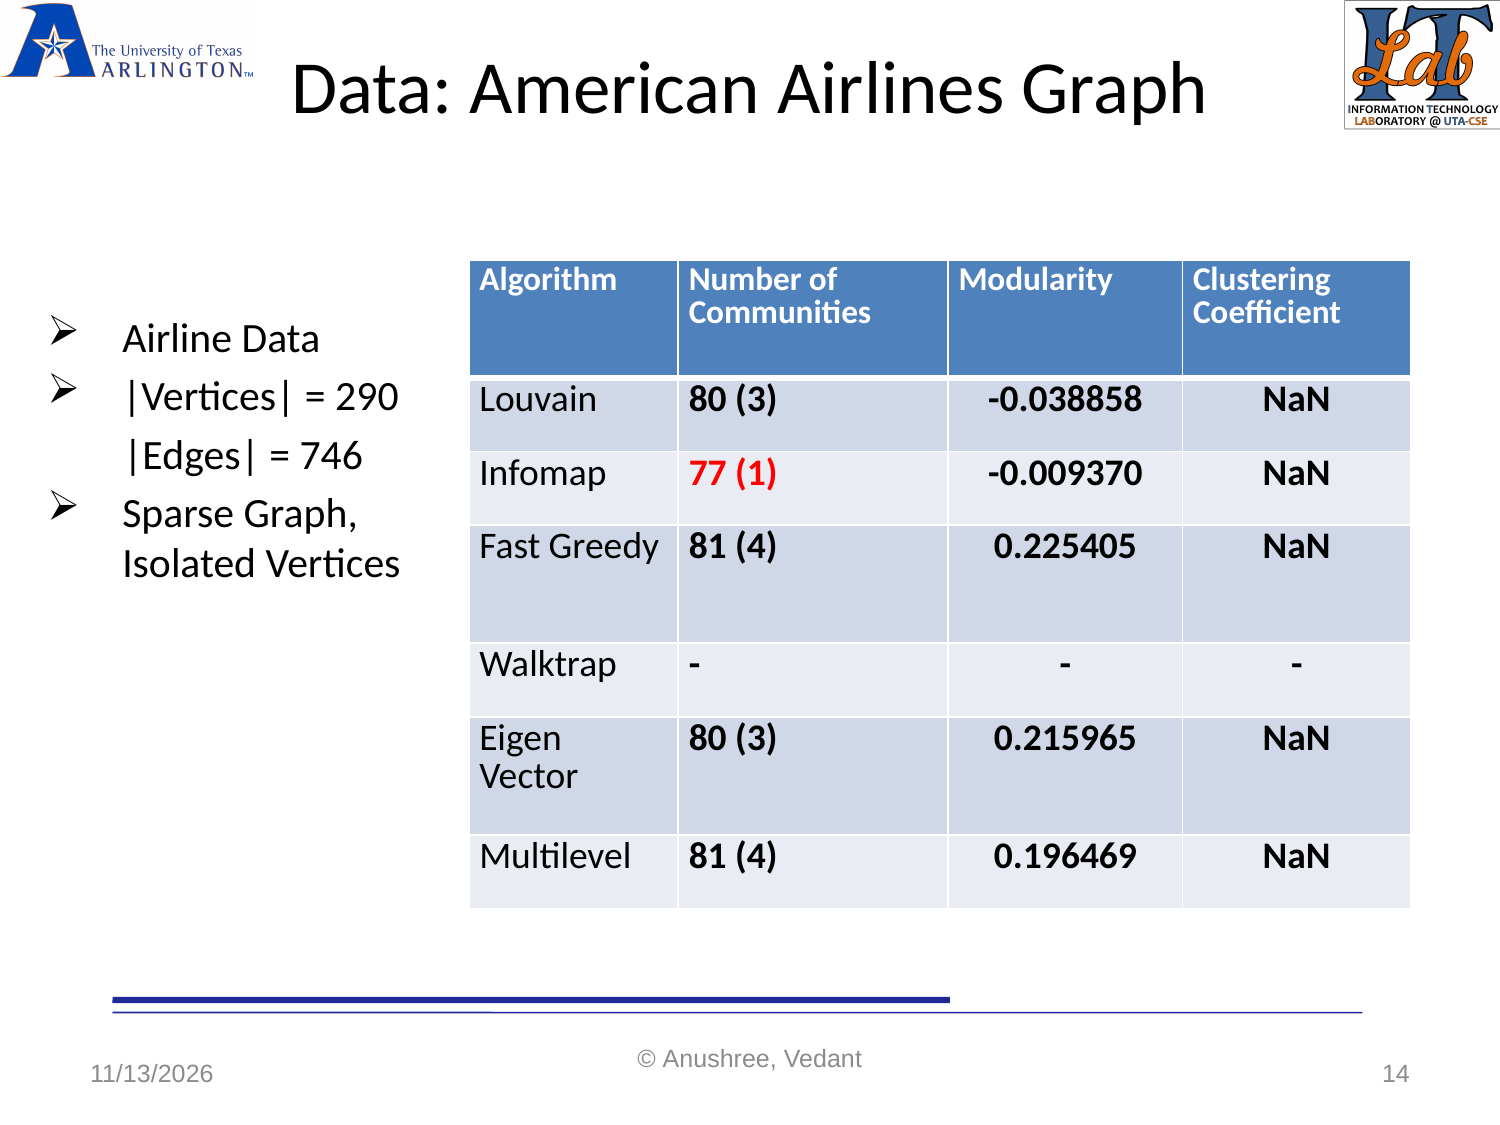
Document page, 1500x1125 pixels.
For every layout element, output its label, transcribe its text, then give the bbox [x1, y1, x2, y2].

table_cell 0.225405 [949, 526, 1182, 642]
table_header Number of Communities [679, 261, 947, 375]
table_cell Walktrap [470, 644, 677, 716]
table_cell 81 (4) [679, 526, 947, 642]
table_cell 0.215965 [949, 718, 1182, 834]
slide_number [75, 1042, 425, 1103]
list Airline Data |Vertices| = 290 |Edges| = 746 Sparse Graph, Isolated Vertices [32, 303, 468, 775]
table_cell - [679, 644, 947, 716]
table_cell -0.009370 [949, 452, 1182, 524]
table_cell Eigen Vector [470, 718, 677, 834]
table_cell NaN [1183, 526, 1410, 642]
table_cell NaN [1183, 836, 1410, 908]
table_header Clustering Coefficient [1183, 261, 1410, 375]
table_cell Fast Greedy [470, 526, 677, 642]
table_cell 80 (3) [679, 381, 947, 451]
footer © Anushree, Vedant [512, 1042, 988, 1103]
slide_number 14 [1074, 1042, 1425, 1103]
table_header Modularity [949, 261, 1182, 375]
table_cell 77 (1) [679, 452, 947, 524]
table_cell - [1183, 644, 1410, 716]
table_cell 80 (3) [679, 718, 947, 834]
picture [1343, 0, 1500, 137]
table_cell -0.038858 [949, 381, 1182, 451]
table_cell Multilevel [470, 836, 677, 908]
title Data: American Airlines Graph [75, 24, 1425, 143]
table_cell 0.196469 [949, 836, 1182, 908]
table_cell NaN [1183, 452, 1410, 524]
table_cell Louvain [470, 381, 677, 451]
table_cell NaN [1183, 381, 1410, 451]
table_cell Infomap [470, 452, 677, 524]
table_cell - [949, 644, 1182, 716]
table_cell 81 (4) [679, 836, 947, 908]
table_cell NaN [1183, 718, 1410, 834]
picture [0, 1, 256, 79]
table_header Algorithm [470, 261, 677, 375]
